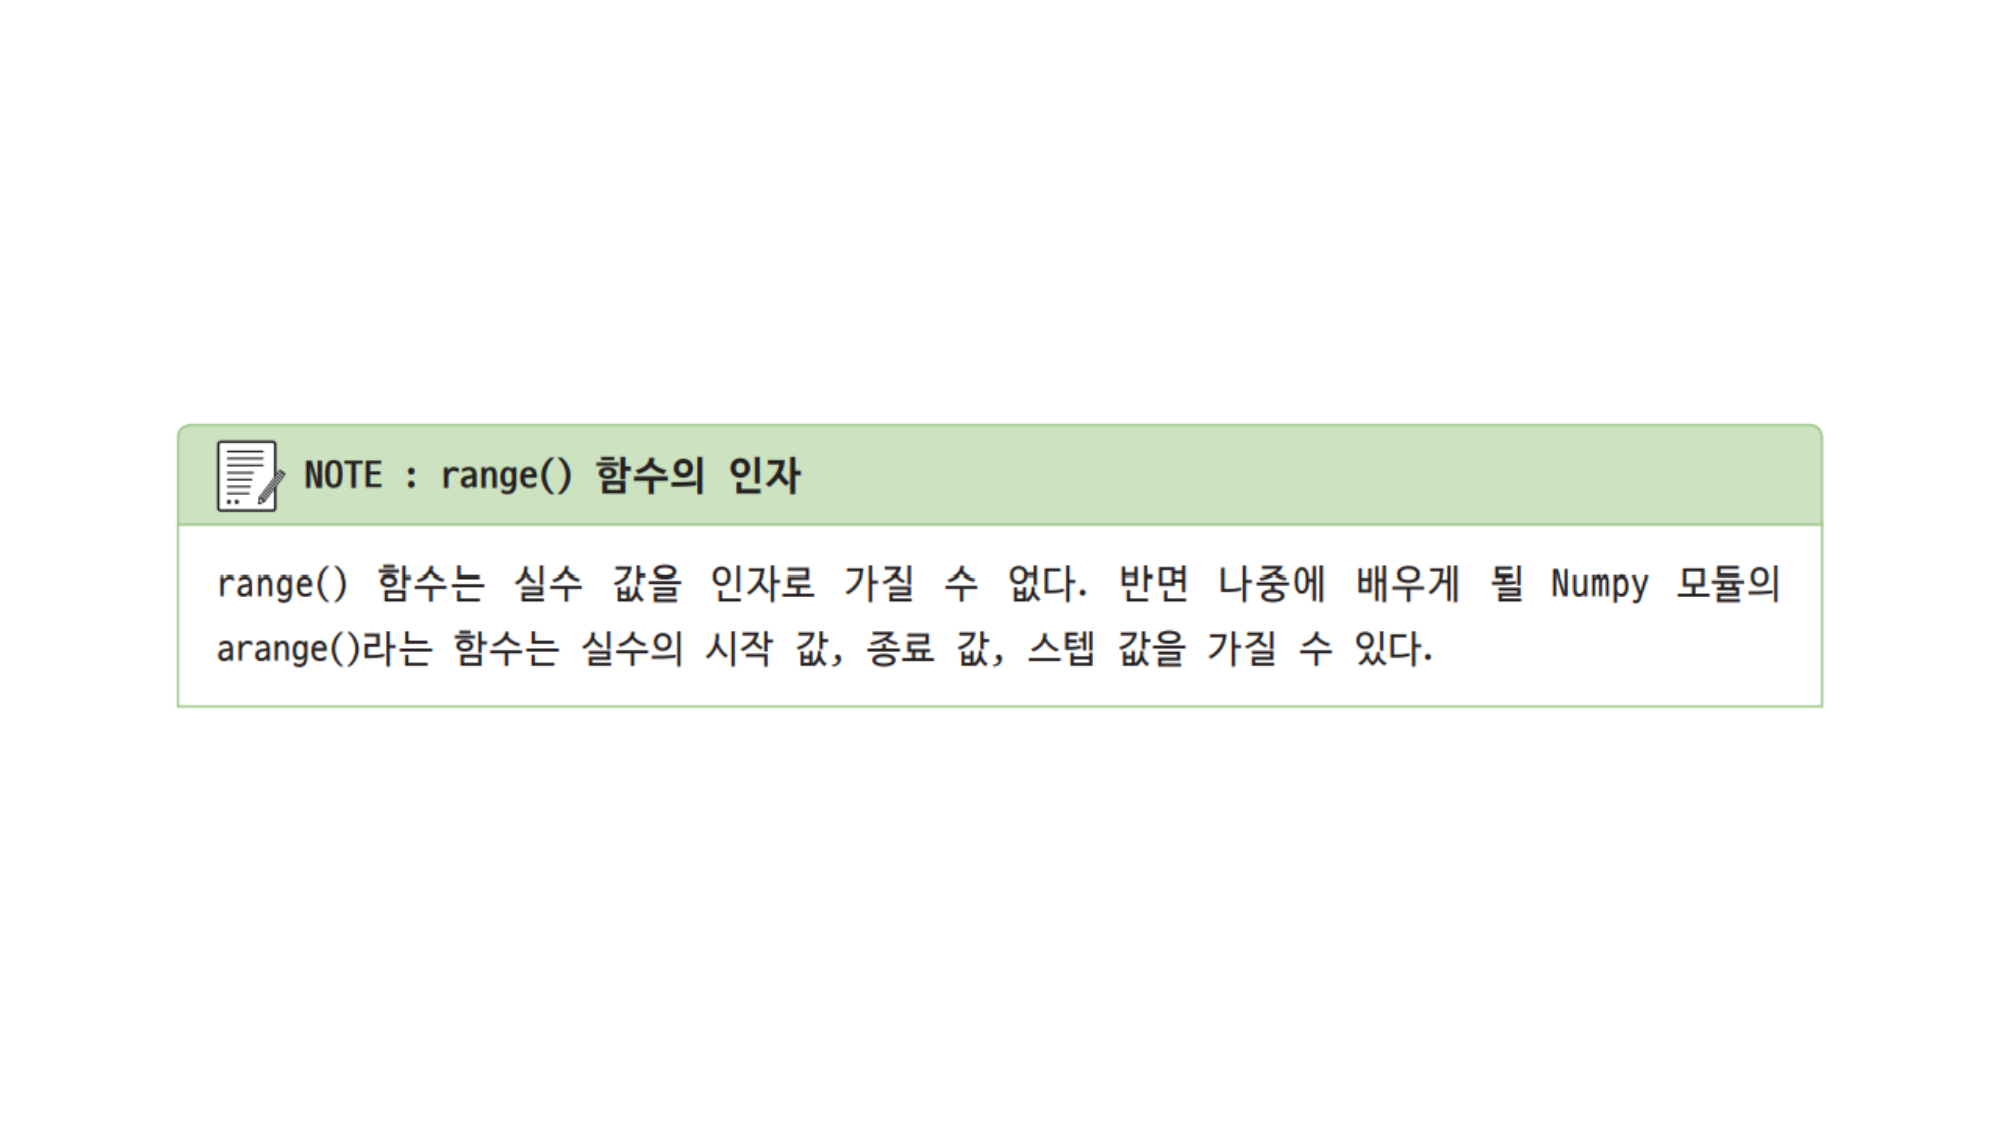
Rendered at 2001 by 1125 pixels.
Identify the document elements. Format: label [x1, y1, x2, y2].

picture [156, 404, 1843, 721]
